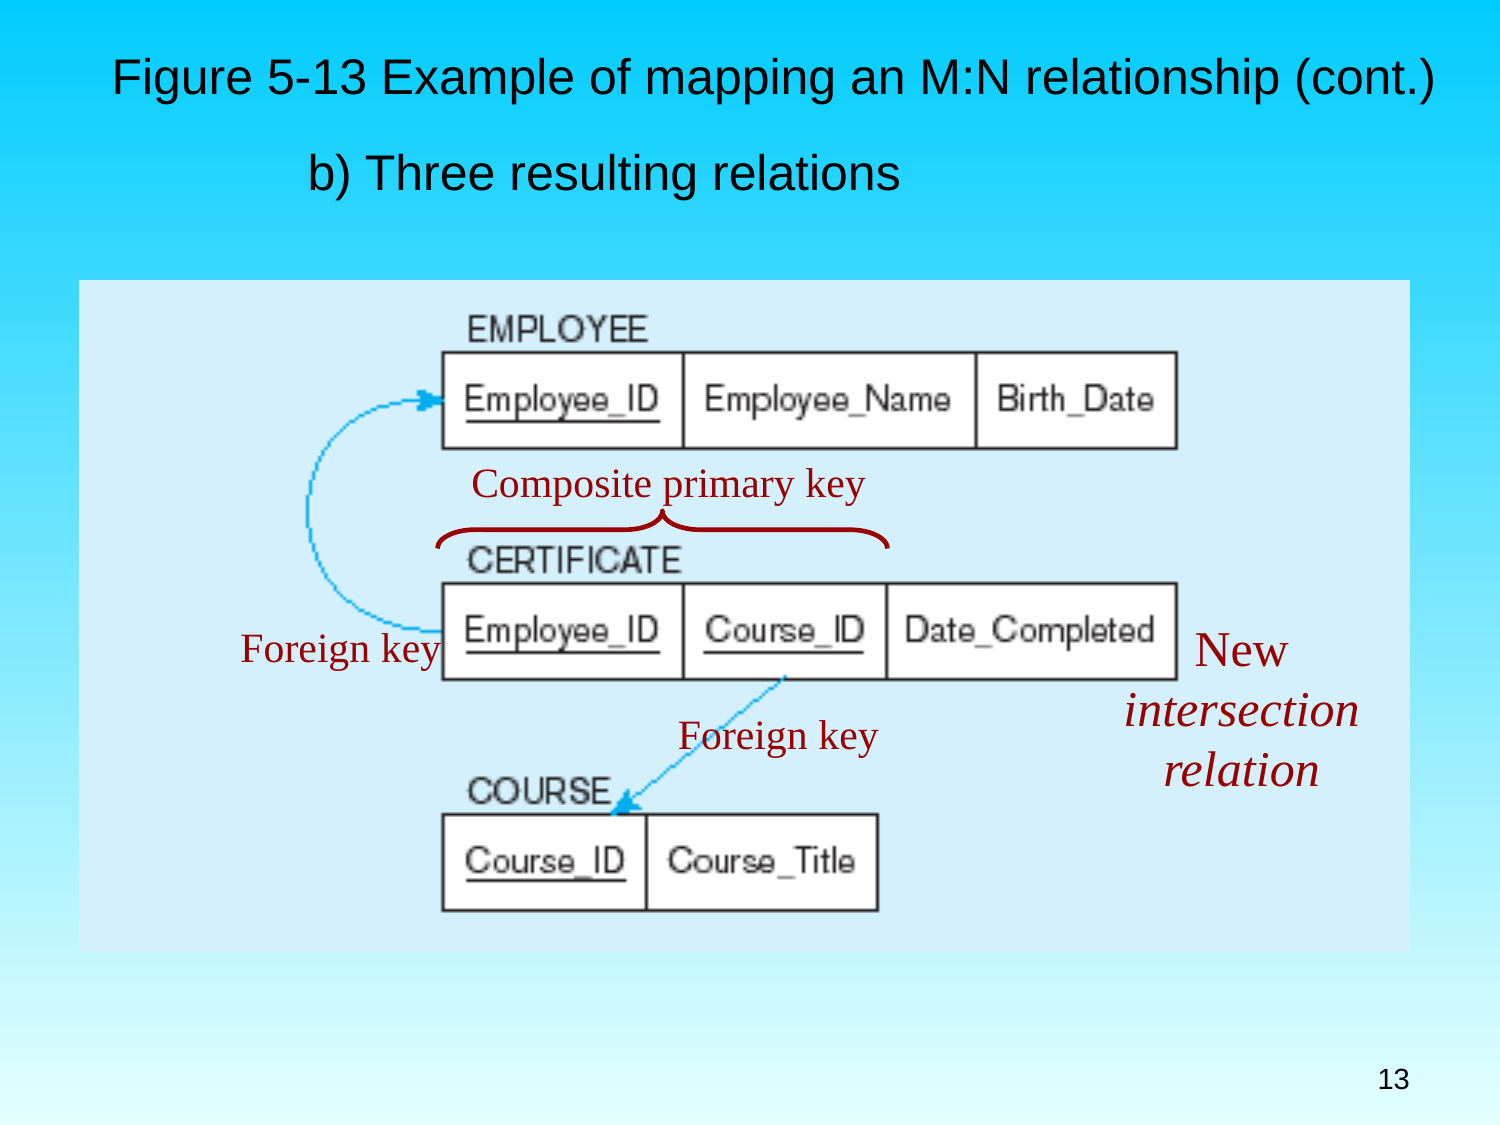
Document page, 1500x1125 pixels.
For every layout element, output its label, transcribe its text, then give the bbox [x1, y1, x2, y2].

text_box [205, 612, 914, 767]
picture [78, 279, 1410, 952]
text_box Figure 5-13 Example of mapping an M:N relationship (cont.) [96, 37, 1453, 113]
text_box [424, 448, 913, 549]
text_box b) Three resulting relations [292, 133, 916, 208]
slide_number 13 [1074, 1024, 1426, 1103]
